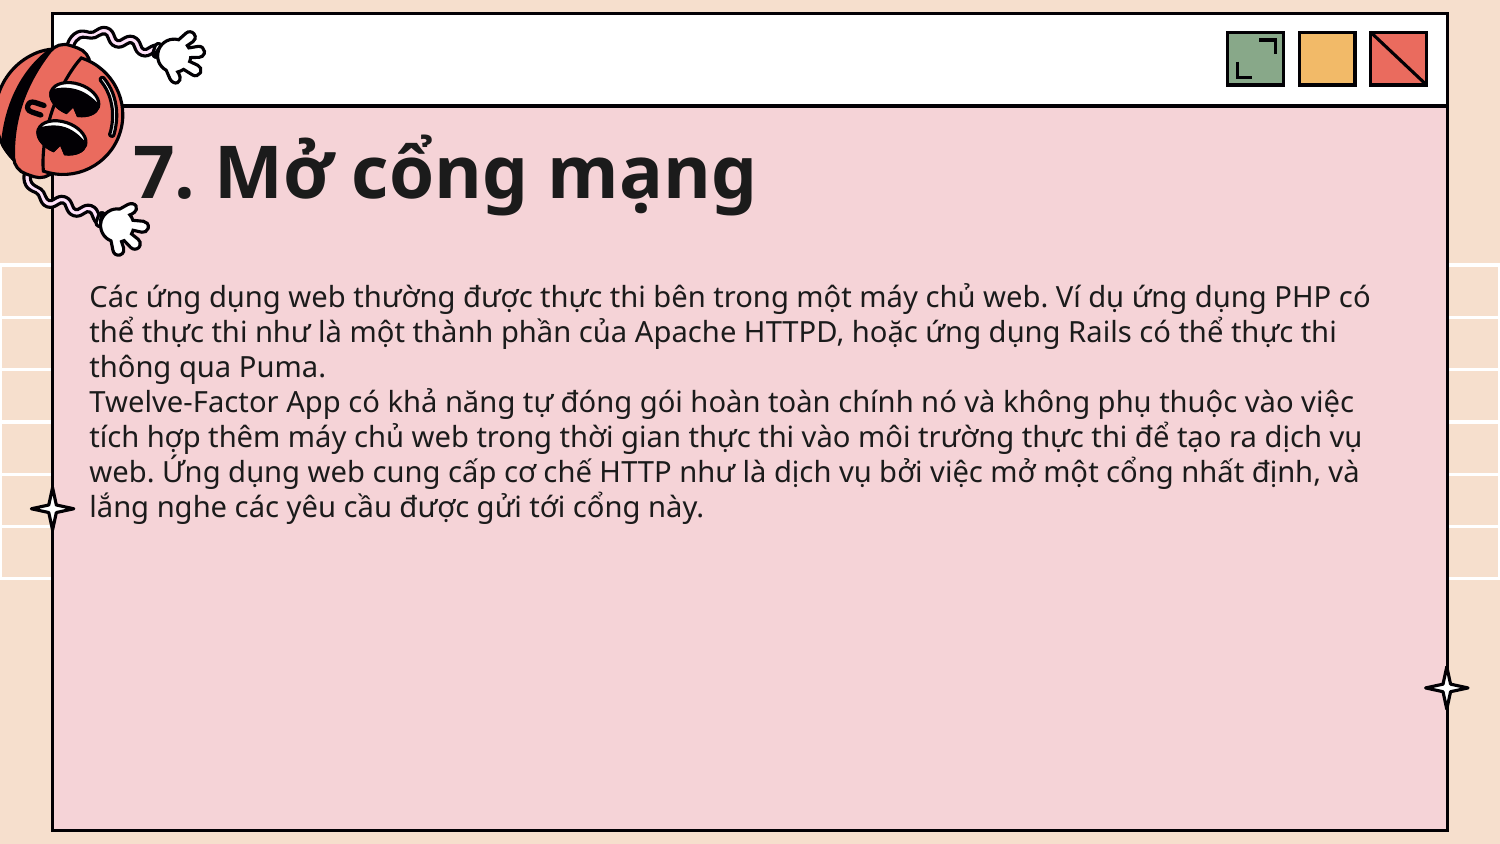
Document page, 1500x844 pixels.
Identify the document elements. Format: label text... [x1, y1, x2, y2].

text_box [0, 28, 206, 214]
title 7. Mở cổng mạng [210, 110, 1382, 205]
text_box Các ứng dụng web thường được thực thi bên trong một máy chủ web. Ví dụ ứng dụng PHP có thể thực thi như là một thành phần của Apache HTTPD, hoặc ứng dụng Rails có thể thực thi thông qua Puma. Twelve-Factor App có khả năng tự đóng gói hoàn toàn chính nó và không phụ thuộc vào việc tích hợp thêm máy chủ web trong thời gian thực thi vào môi trường thực thi để tạo ra dịch vụ web. Ứng dụng web cung cấp cơ chế HTTP như là dịch vụ bởi việc mở một cổng nhất định, và lắng nghe các yêu cầu được gửi tới cổng này. [74, 270, 1426, 531]
